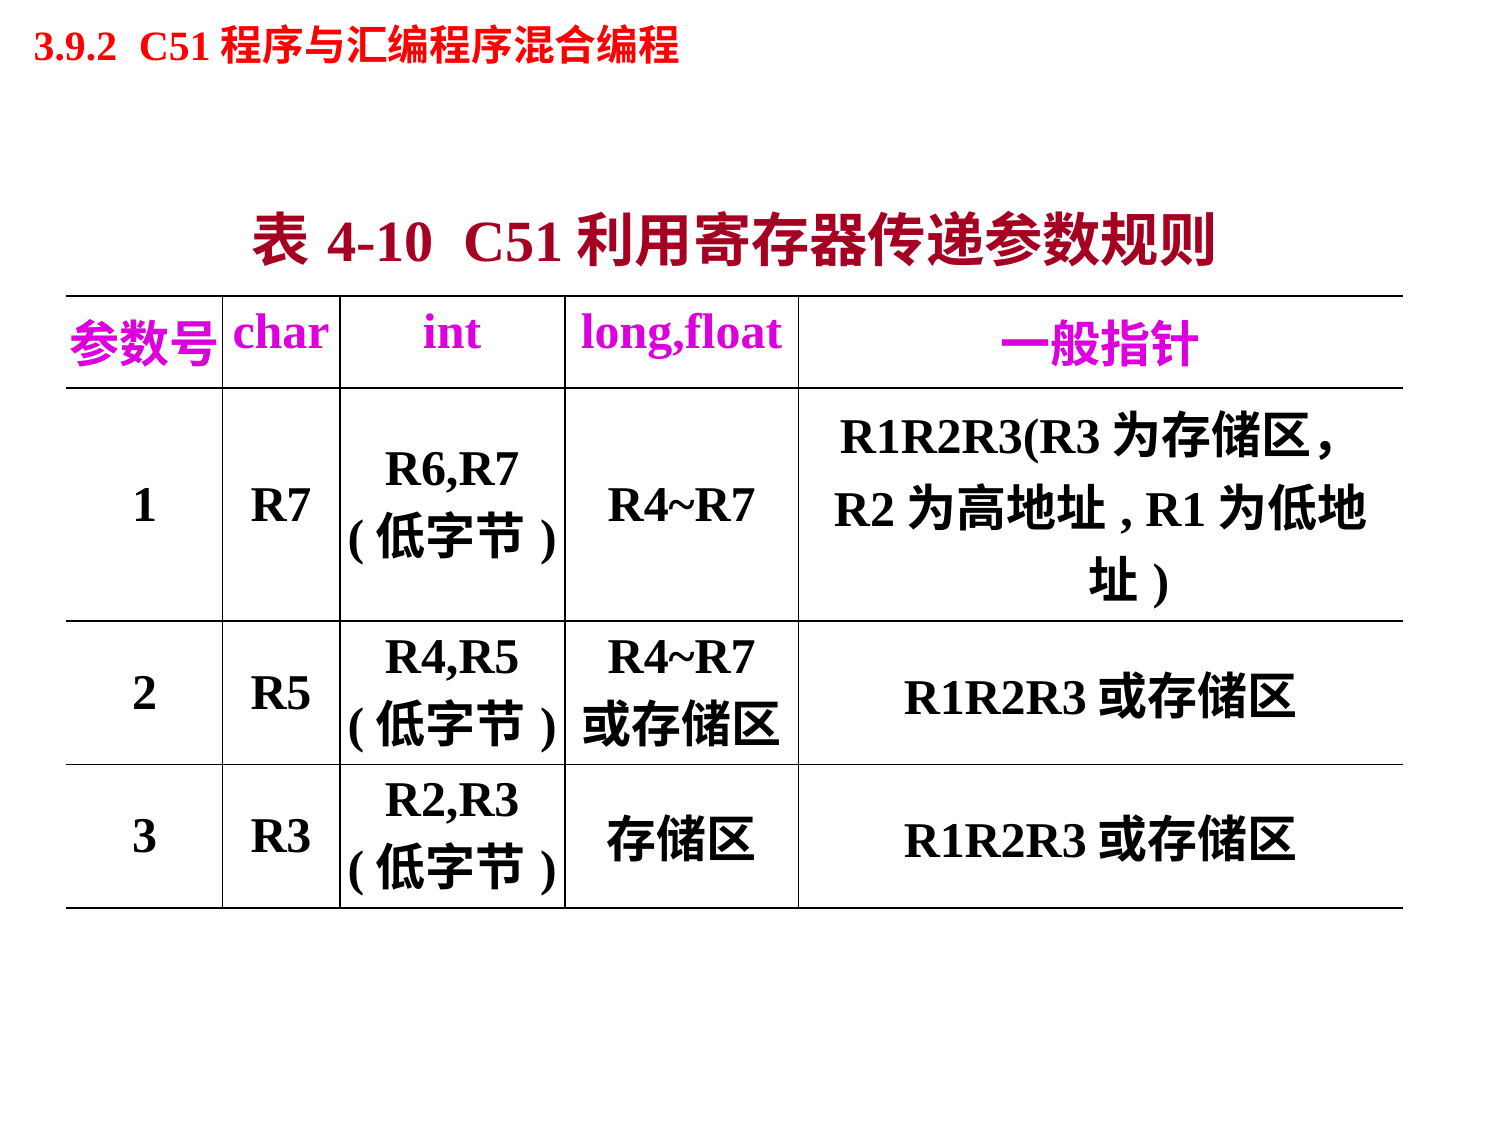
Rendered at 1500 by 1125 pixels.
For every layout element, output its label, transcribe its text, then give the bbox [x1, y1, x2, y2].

table_cell 2 [66, 622, 222, 764]
table_cell 存储区 [566, 765, 798, 907]
table_cell R4~R7 或存储区 [566, 622, 798, 764]
table_cell R3 [223, 765, 339, 907]
table_cell R1R2R3或存储区 [799, 765, 1403, 907]
table_cell R1R2R3(R3为存储区， R2为高地址, R1为低地址) [799, 389, 1403, 620]
table_header 表4-10 C51利用寄存器传递参数规则 [66, 186, 1403, 295]
title 3.9.2 C51程序与汇编程序混合编程 [18, 20, 946, 68]
table_cell R6,R7 (低字节) [341, 389, 564, 620]
table_cell int [341, 297, 564, 387]
table_cell 一般指针 [799, 297, 1403, 387]
table_cell R4~R7 [566, 389, 798, 620]
table_cell 3 [66, 765, 222, 907]
table_cell char [223, 297, 339, 387]
table_cell R4,R5 (低字节) [341, 622, 564, 764]
table_cell long,float [566, 297, 798, 387]
table_cell R5 [223, 622, 339, 764]
table_cell R1R2R3或存储区 [799, 622, 1403, 764]
table_cell 1 [66, 389, 222, 620]
table_cell R2,R3 (低字节) [341, 765, 564, 907]
table_cell 参数号 [66, 297, 222, 387]
table_cell R7 [223, 389, 339, 620]
